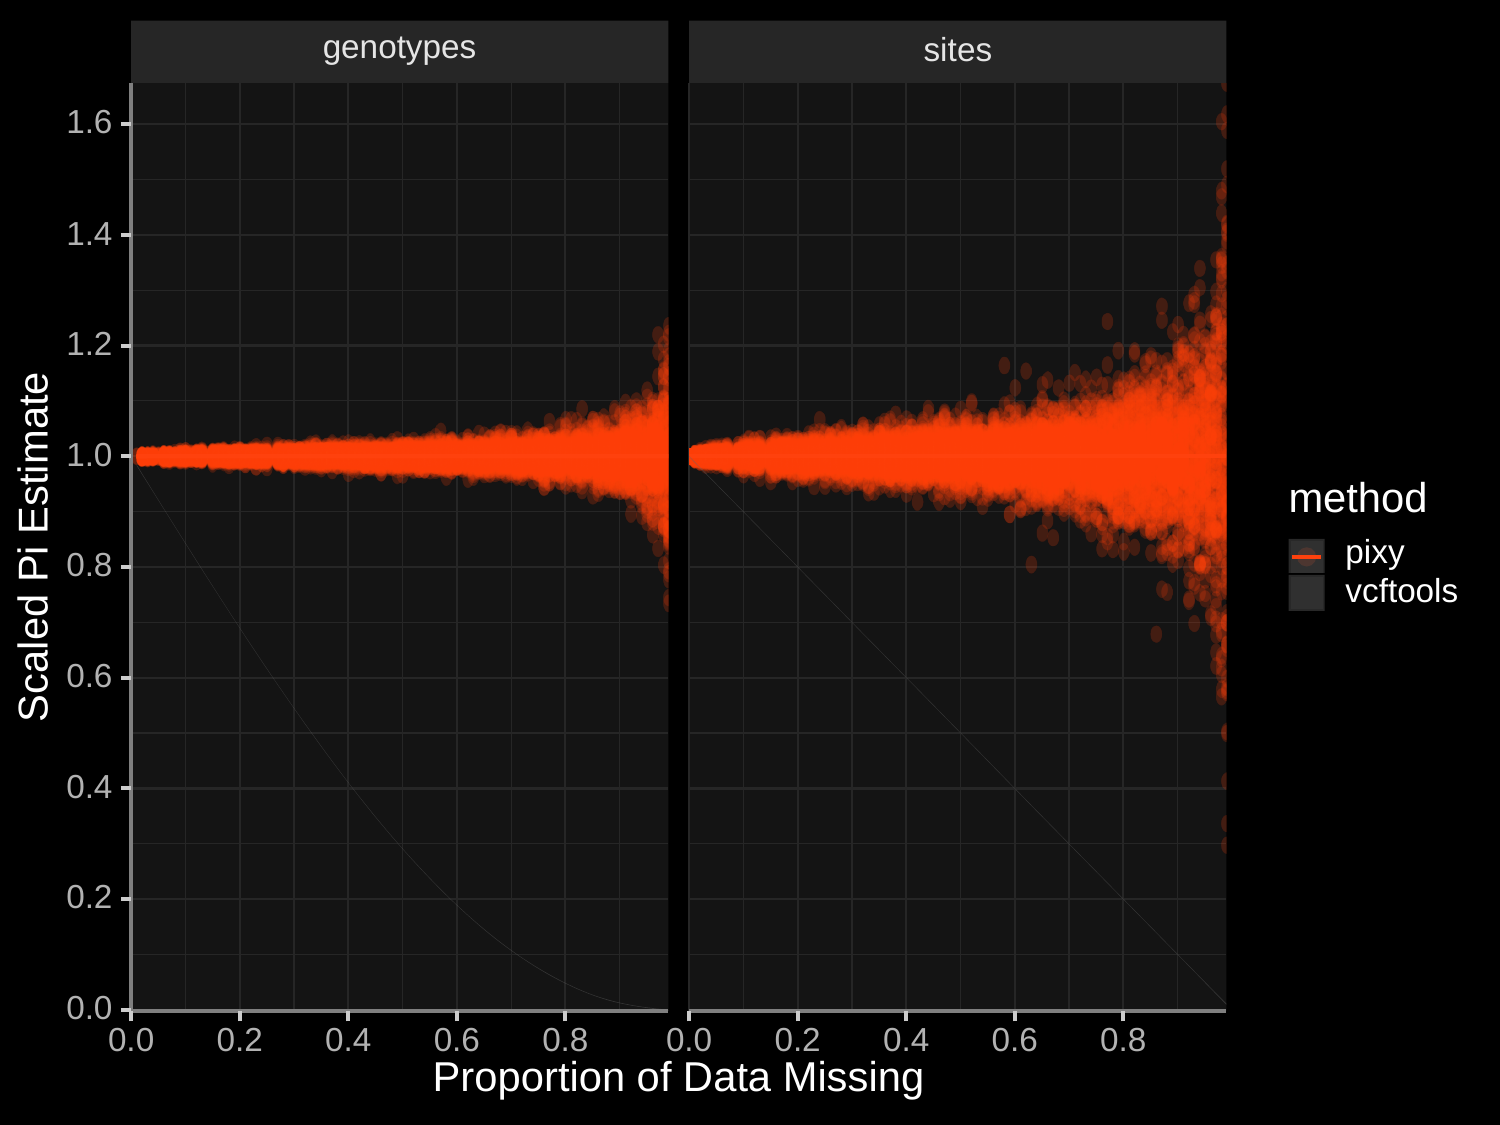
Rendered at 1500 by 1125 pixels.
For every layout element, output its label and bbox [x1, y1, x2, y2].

text_box [0, 0, 1500, 1125]
